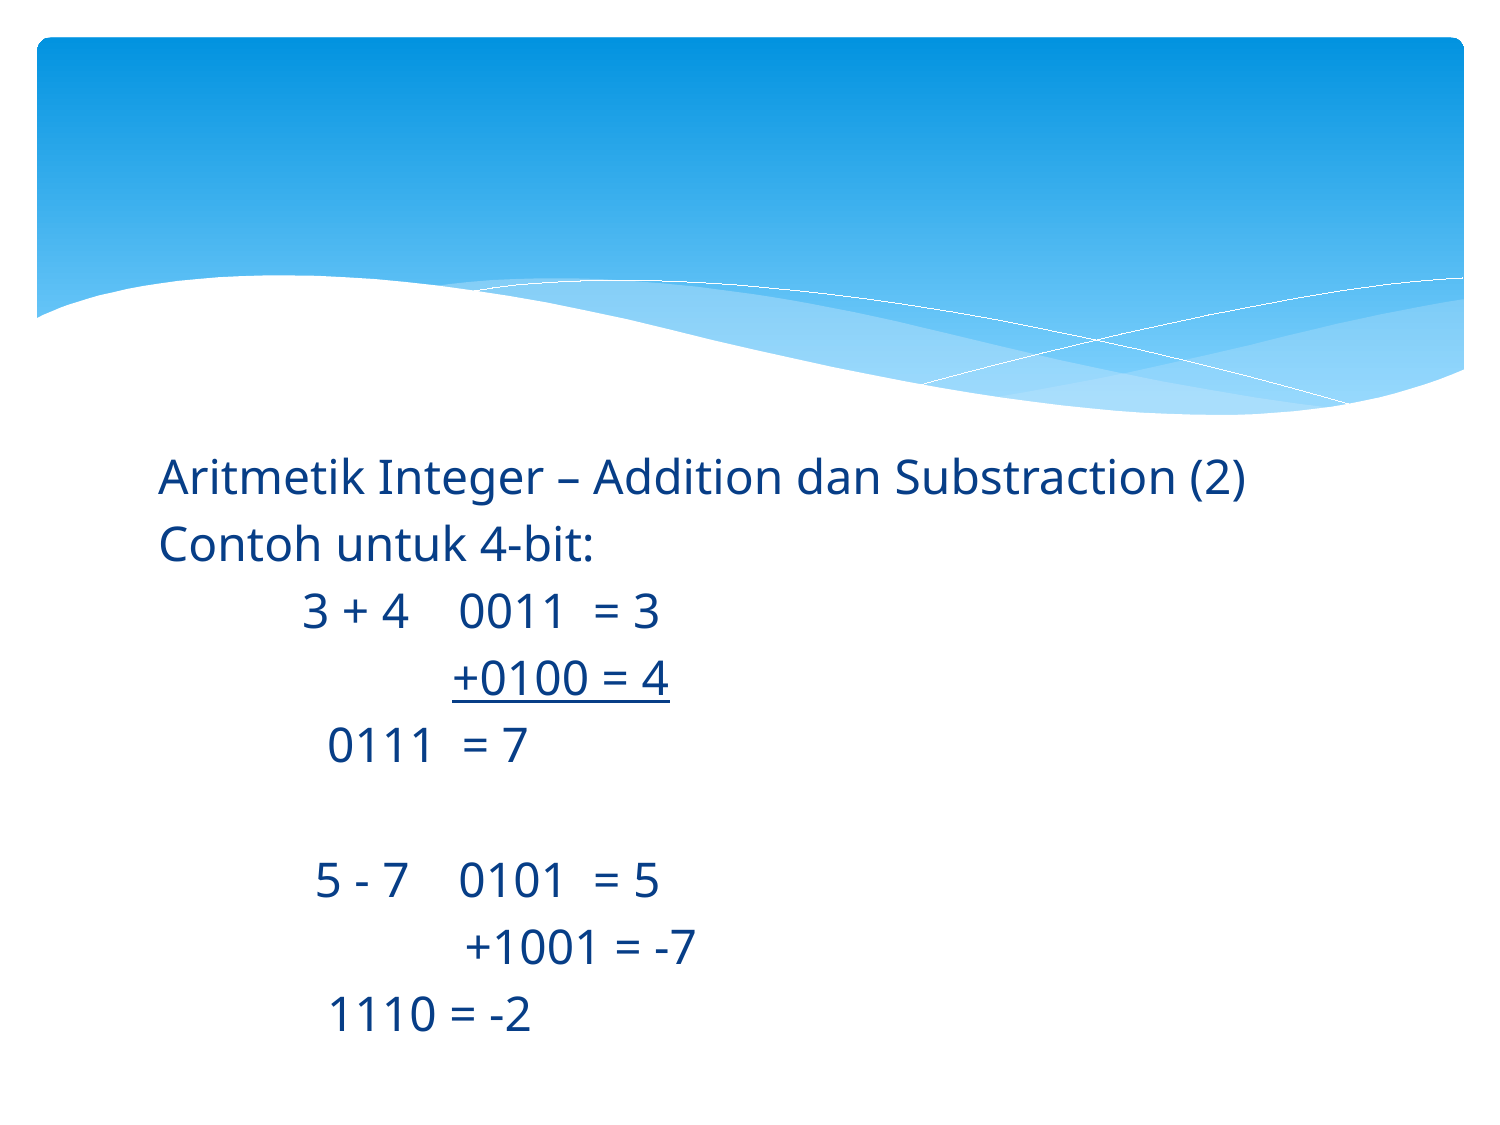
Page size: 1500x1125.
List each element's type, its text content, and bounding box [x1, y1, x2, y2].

list Aritmetik Integer – Addition dan Substraction (2) Contoh untuk 4-bit: 3 + 4 0011 = 3 +0100 = 4 0111 = 7 5 - 7 0101 = 5 +1001 = -7 1110 = -2 [143, 438, 1359, 1050]
